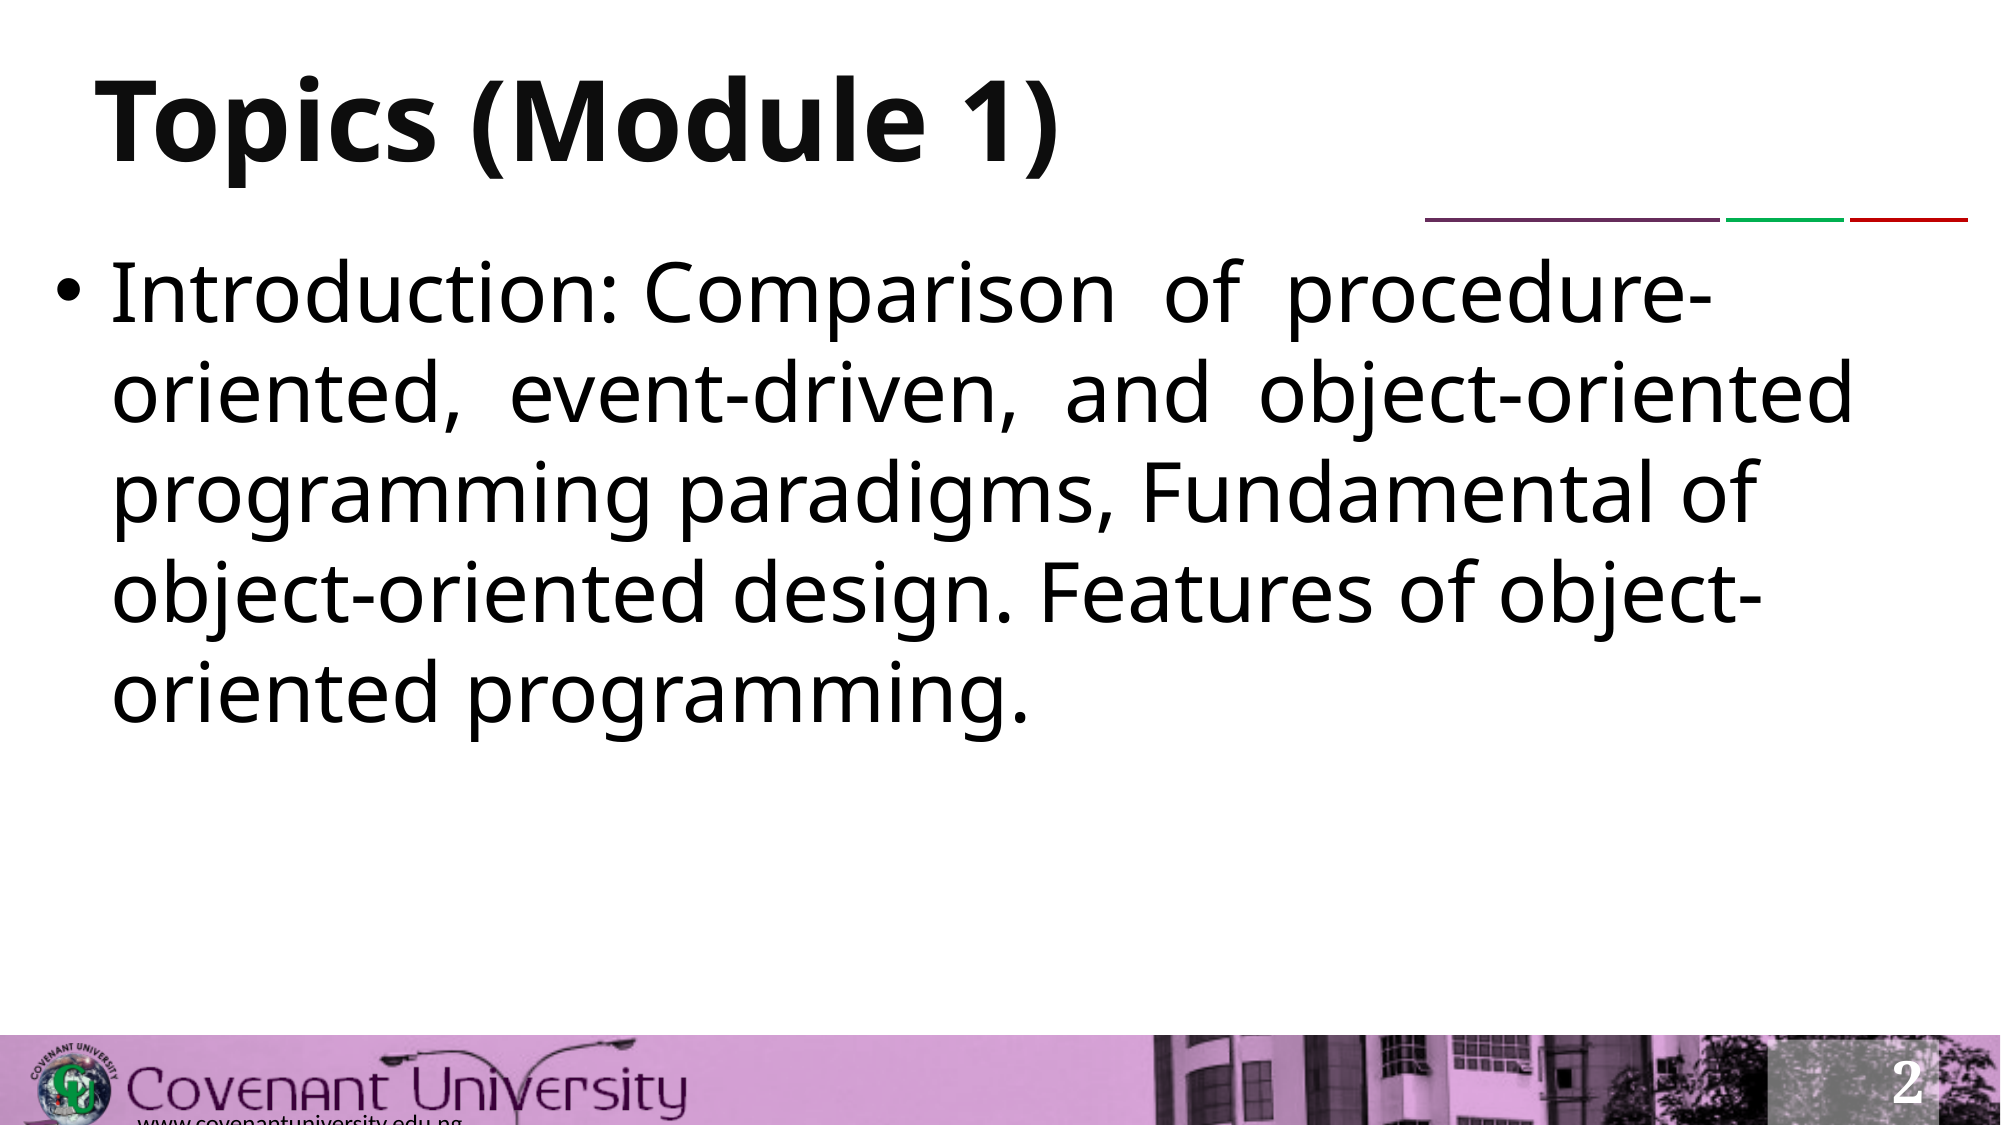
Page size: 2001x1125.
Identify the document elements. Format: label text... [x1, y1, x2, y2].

title Topics (Module 1) [74, 20, 2000, 213]
list Introduction: Comparison of procedure-oriented, event-driven, and object-oriented programming paradigms, Fundamental of object-oriented design. Features of object-oriented programming. [39, 231, 1961, 1024]
picture [23, 1036, 1071, 1125]
